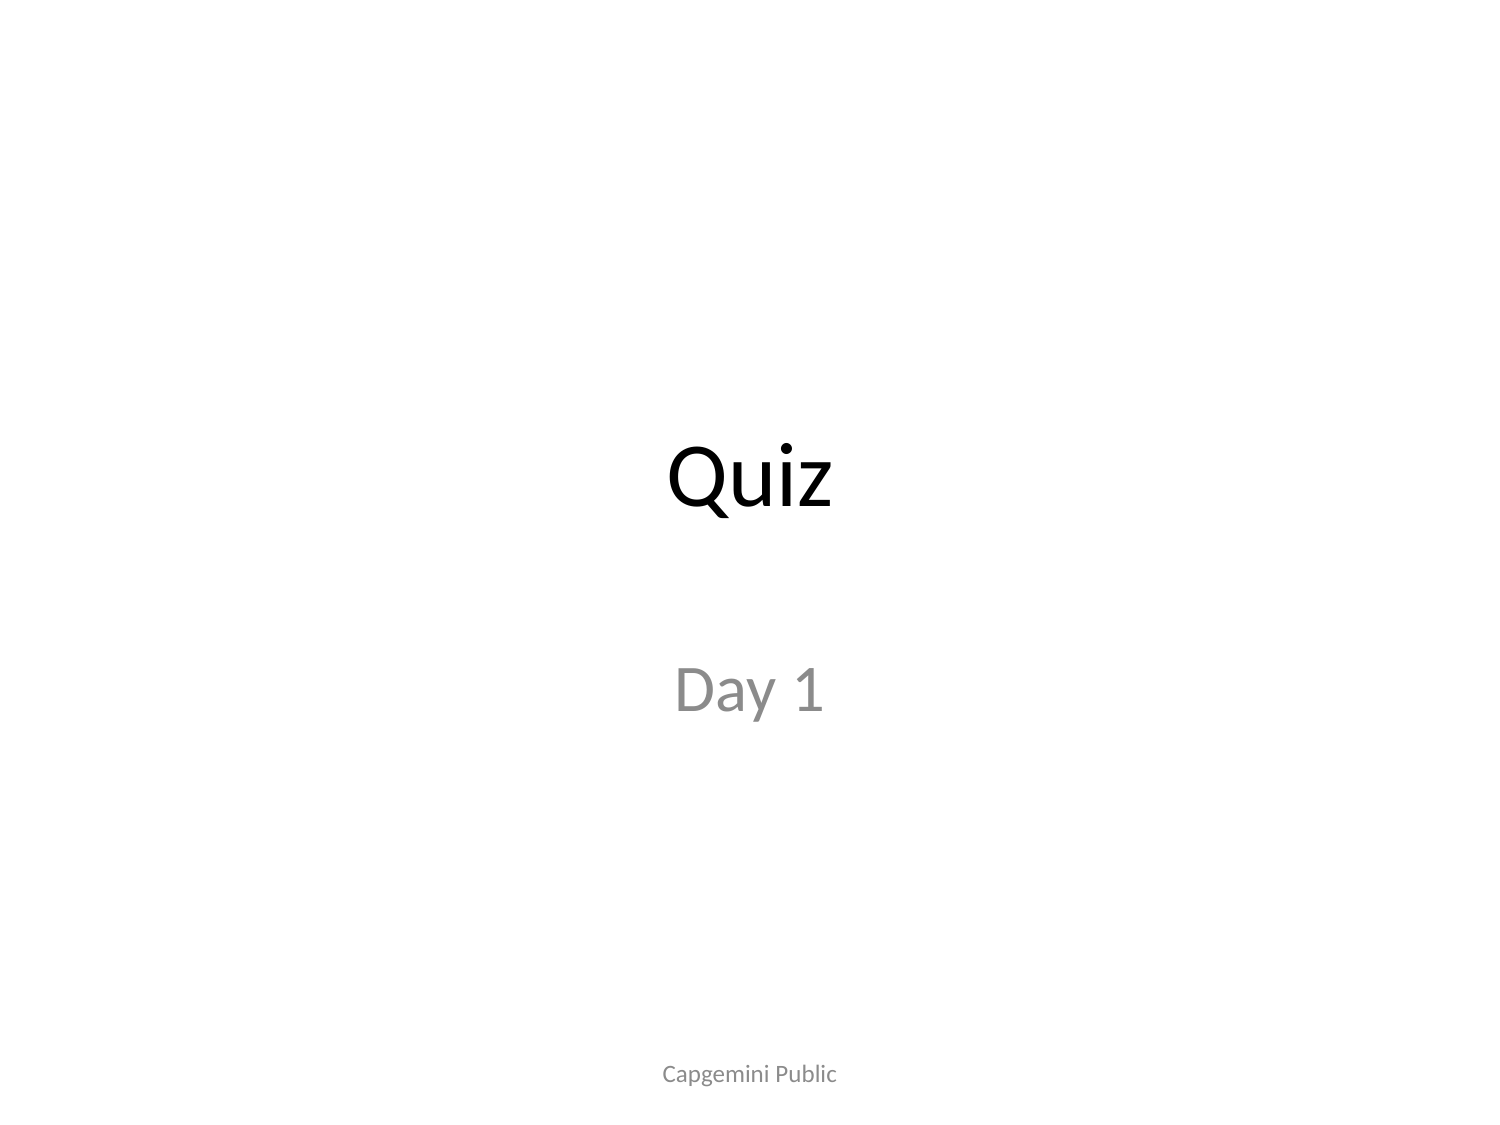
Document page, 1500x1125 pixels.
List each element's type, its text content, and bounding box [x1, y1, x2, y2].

footer Capgemini Public [512, 1042, 988, 1103]
subtitle Day 1 [225, 637, 1275, 925]
title Quiz [112, 349, 1388, 591]
